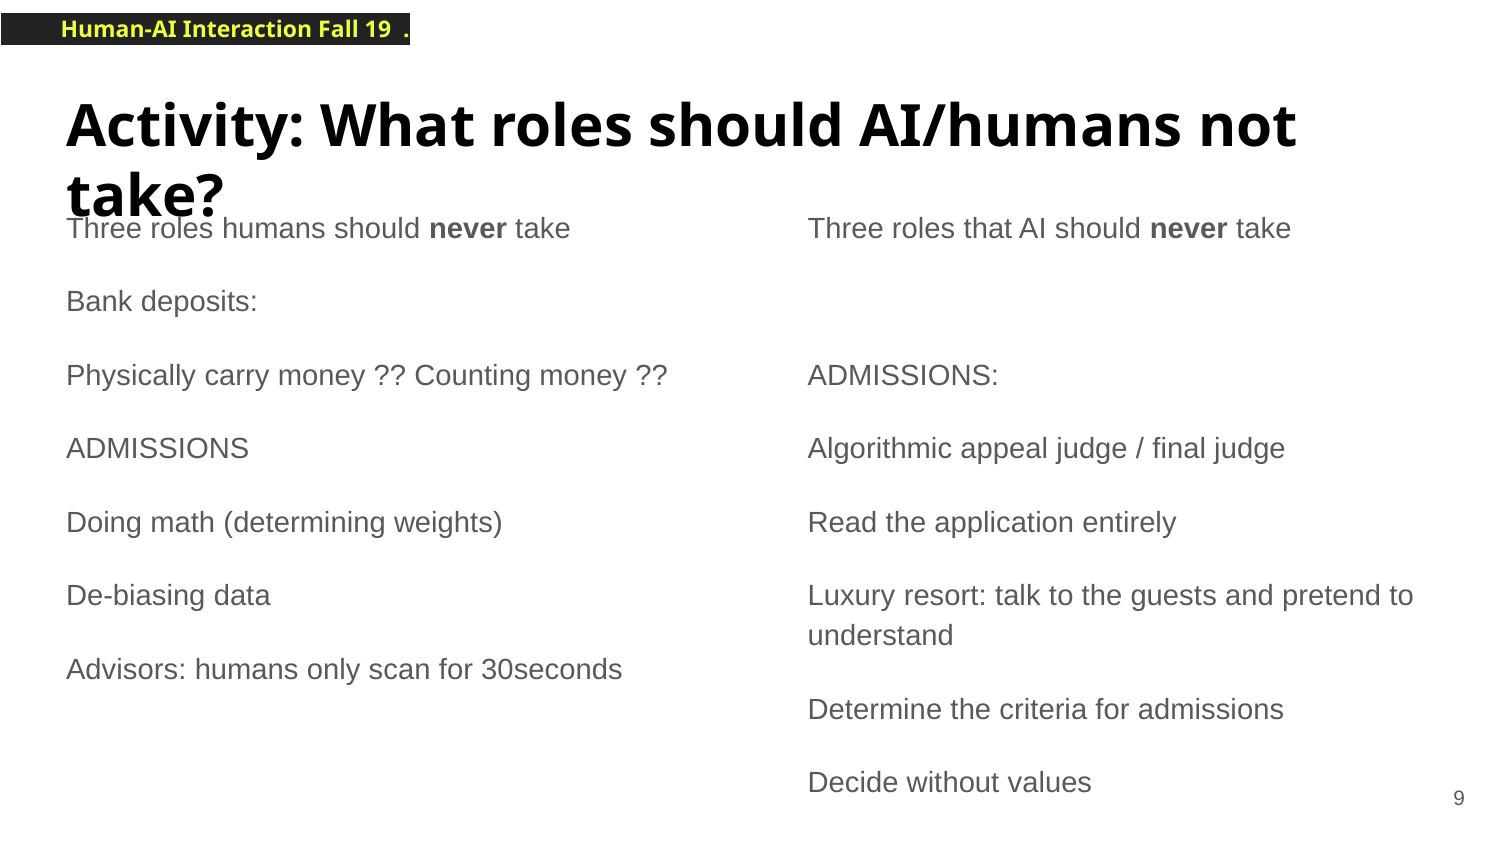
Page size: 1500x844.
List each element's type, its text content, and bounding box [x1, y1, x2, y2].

list Three roles that AI should never take ADMISSIONS: Algorithmic appeal judge / final judge Read the application entirely Luxury resort: talk to the guests and pretend to understand Determine the criteria for admissions Decide without values [792, 189, 1449, 750]
list Three roles humans should never take Bank deposits: Physically carry money ?? Counting money ?? ADMISSIONS Doing math (determining weights) De-biasing data Advisors: humans only scan for 30seconds [51, 189, 708, 750]
slide_number ‹#› [1389, 764, 1480, 830]
title Activity: What roles should AI/humans not take? [51, 72, 1449, 167]
